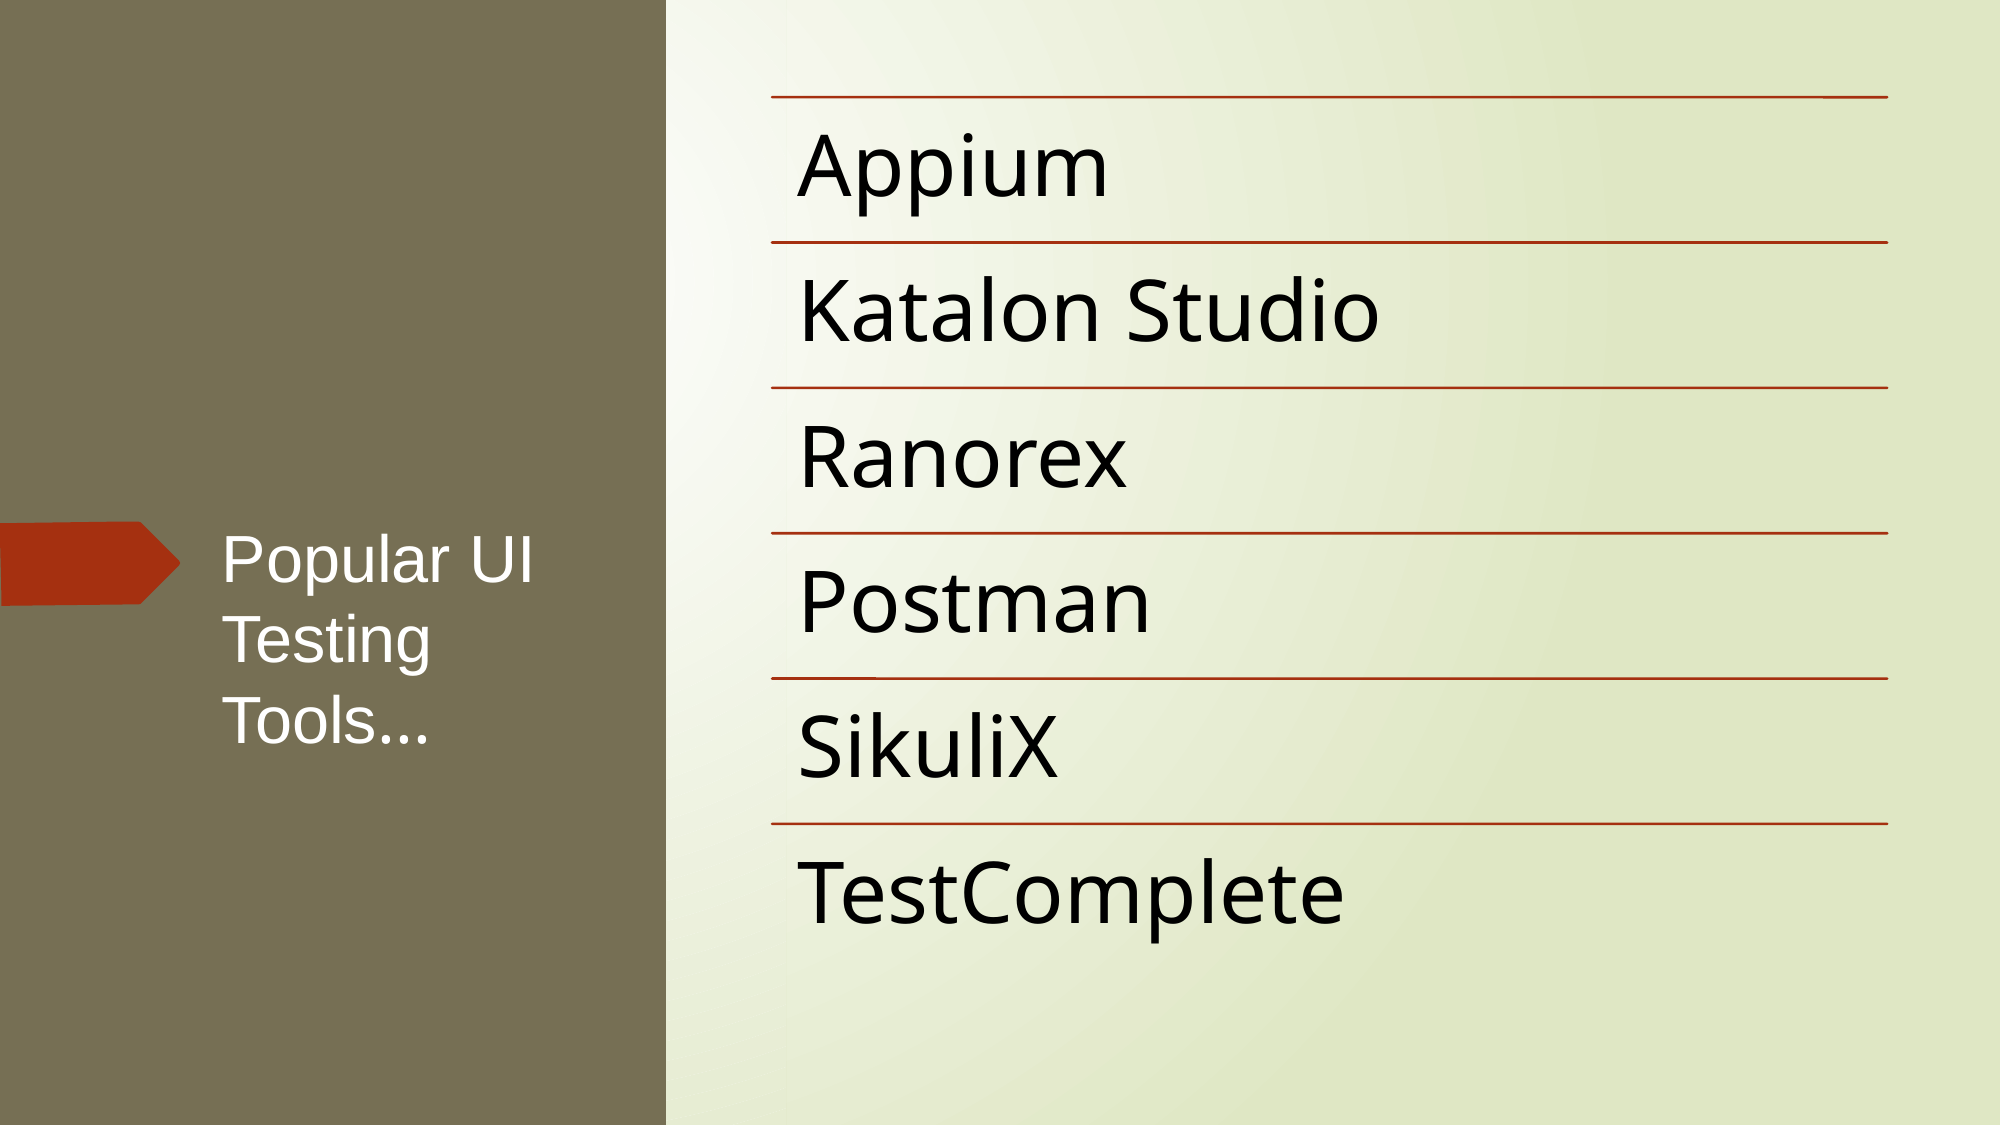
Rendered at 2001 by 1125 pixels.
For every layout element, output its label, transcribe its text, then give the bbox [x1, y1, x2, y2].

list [771, 96, 1888, 970]
text_box [0, 0, 667, 1125]
title Popular UI Testing Tools... [206, 508, 610, 1006]
text_box [0, 521, 181, 606]
text_box [785, 0, 2000, 1125]
